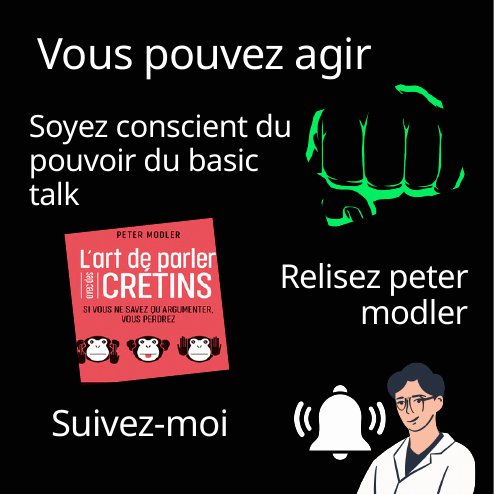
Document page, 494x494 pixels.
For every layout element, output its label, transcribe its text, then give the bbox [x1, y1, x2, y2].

text_box Soyez conscient du pouvoir du basic talk [28, 109, 295, 212]
text_box [294, 74, 469, 230]
text_box [64, 217, 230, 386]
text_box Vous pouvez agir [0, 14, 410, 78]
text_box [344, 361, 476, 494]
text_box Relisez peter modler [250, 257, 469, 332]
text_box Suivez-moi [17, 403, 263, 444]
text_box [294, 385, 339, 461]
